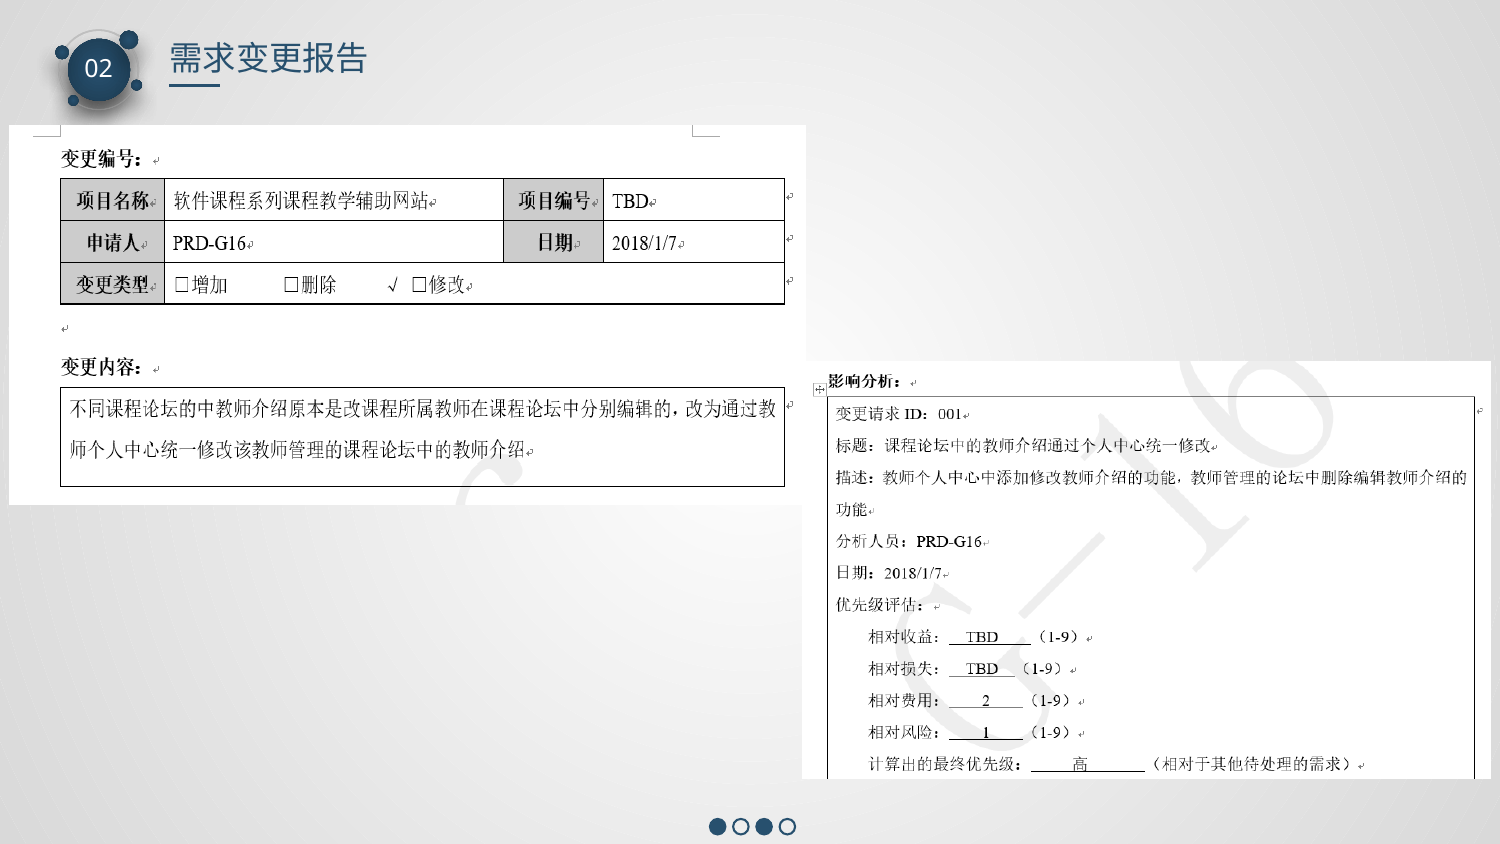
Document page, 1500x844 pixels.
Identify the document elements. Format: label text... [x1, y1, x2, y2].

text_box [55, 30, 143, 110]
text_box 需求变更报告 [154, 30, 384, 85]
picture [9, 125, 1491, 779]
